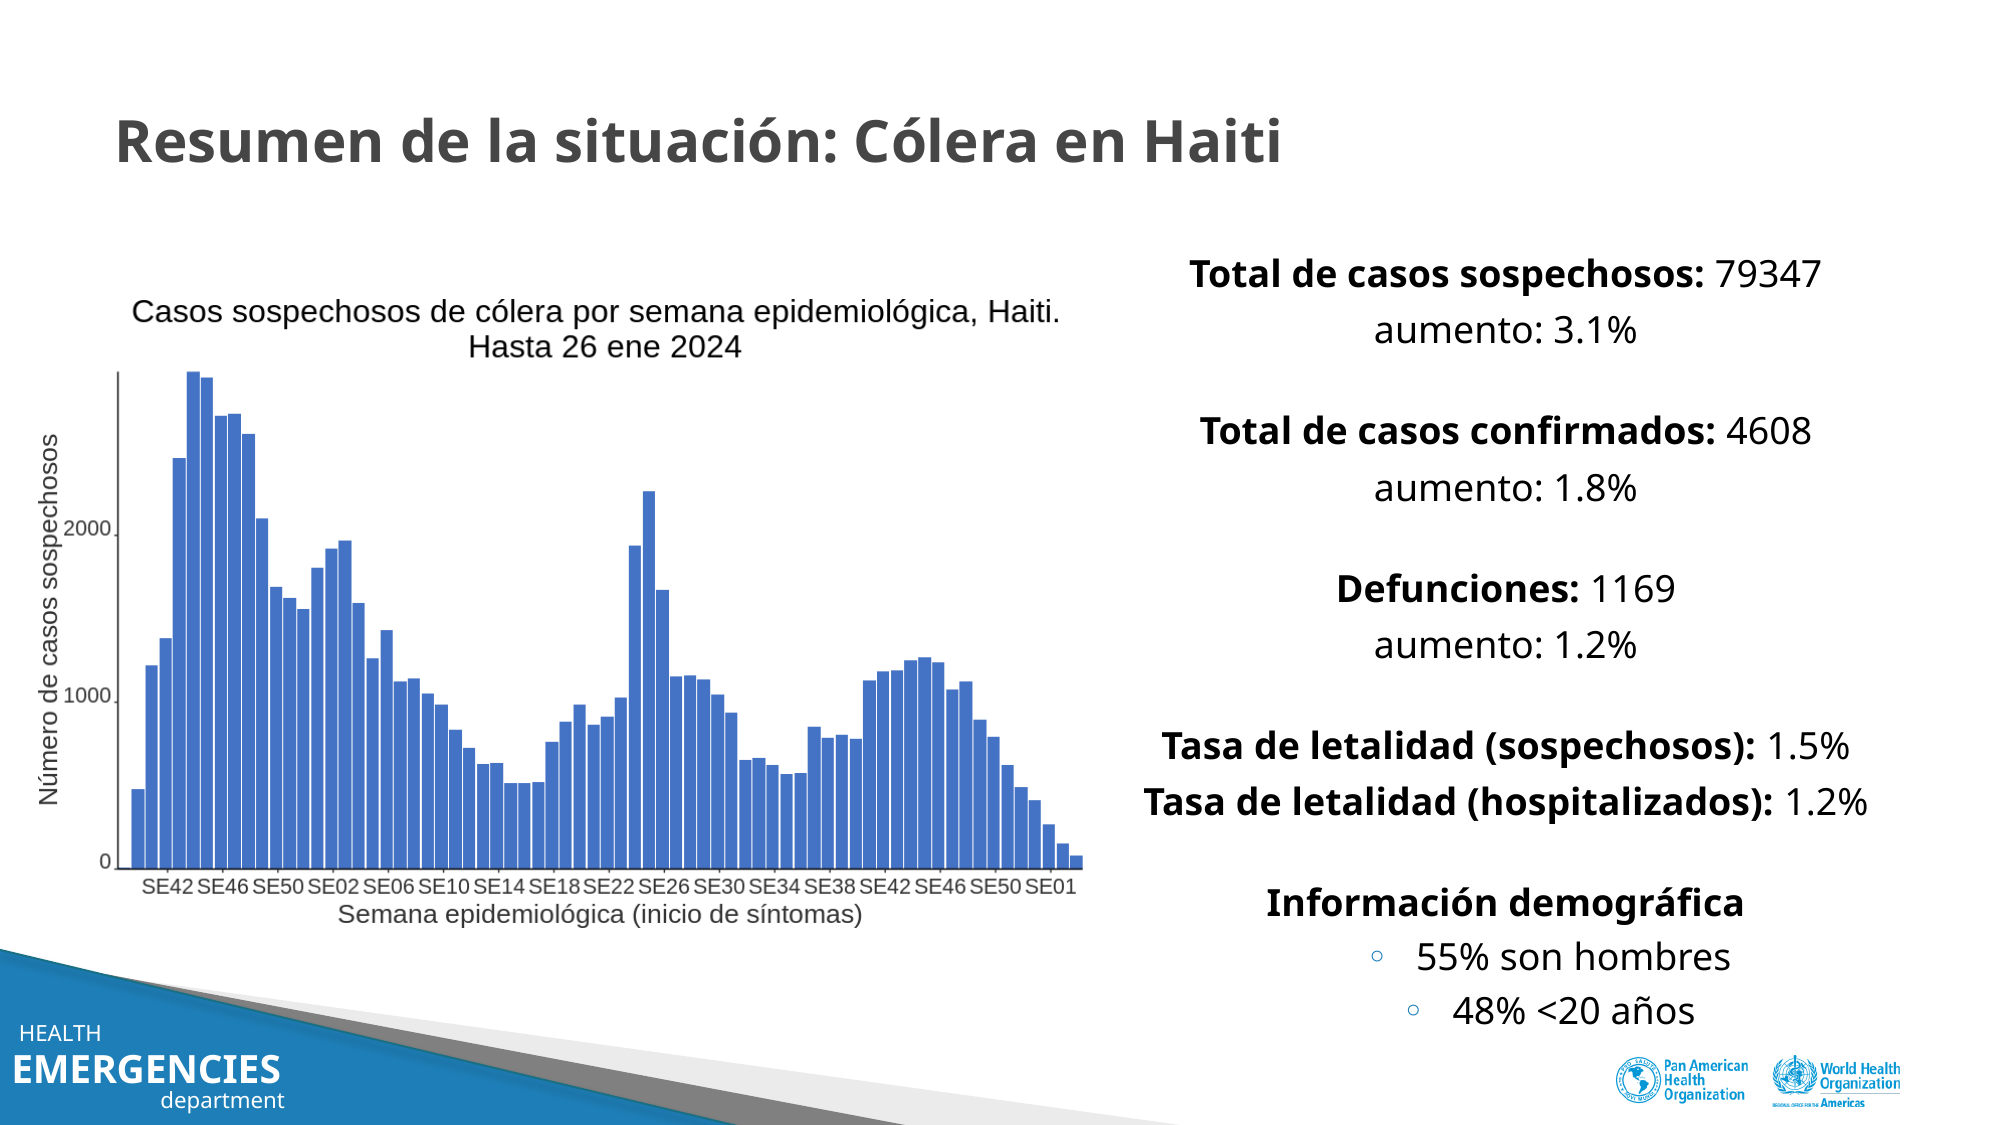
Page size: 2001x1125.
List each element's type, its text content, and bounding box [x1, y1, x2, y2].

picture [1616, 1055, 1900, 1107]
title Resumen de la situación: Cólera en Haiti [99, 45, 1900, 233]
list Total de casos sospechosos: 79347 aumento: 3.1% Total de casos confirmados: 4608 aumento: 1.8% Defunciones: 1169 aumento: 1.2% Tasa de letalidad (sospechosos): 1.5% Tasa de letalidad (hospitalizados): 1.2% Información demográfica 55% son hombres 48% <20 años [1112, 243, 1900, 986]
picture [28, 293, 1090, 930]
